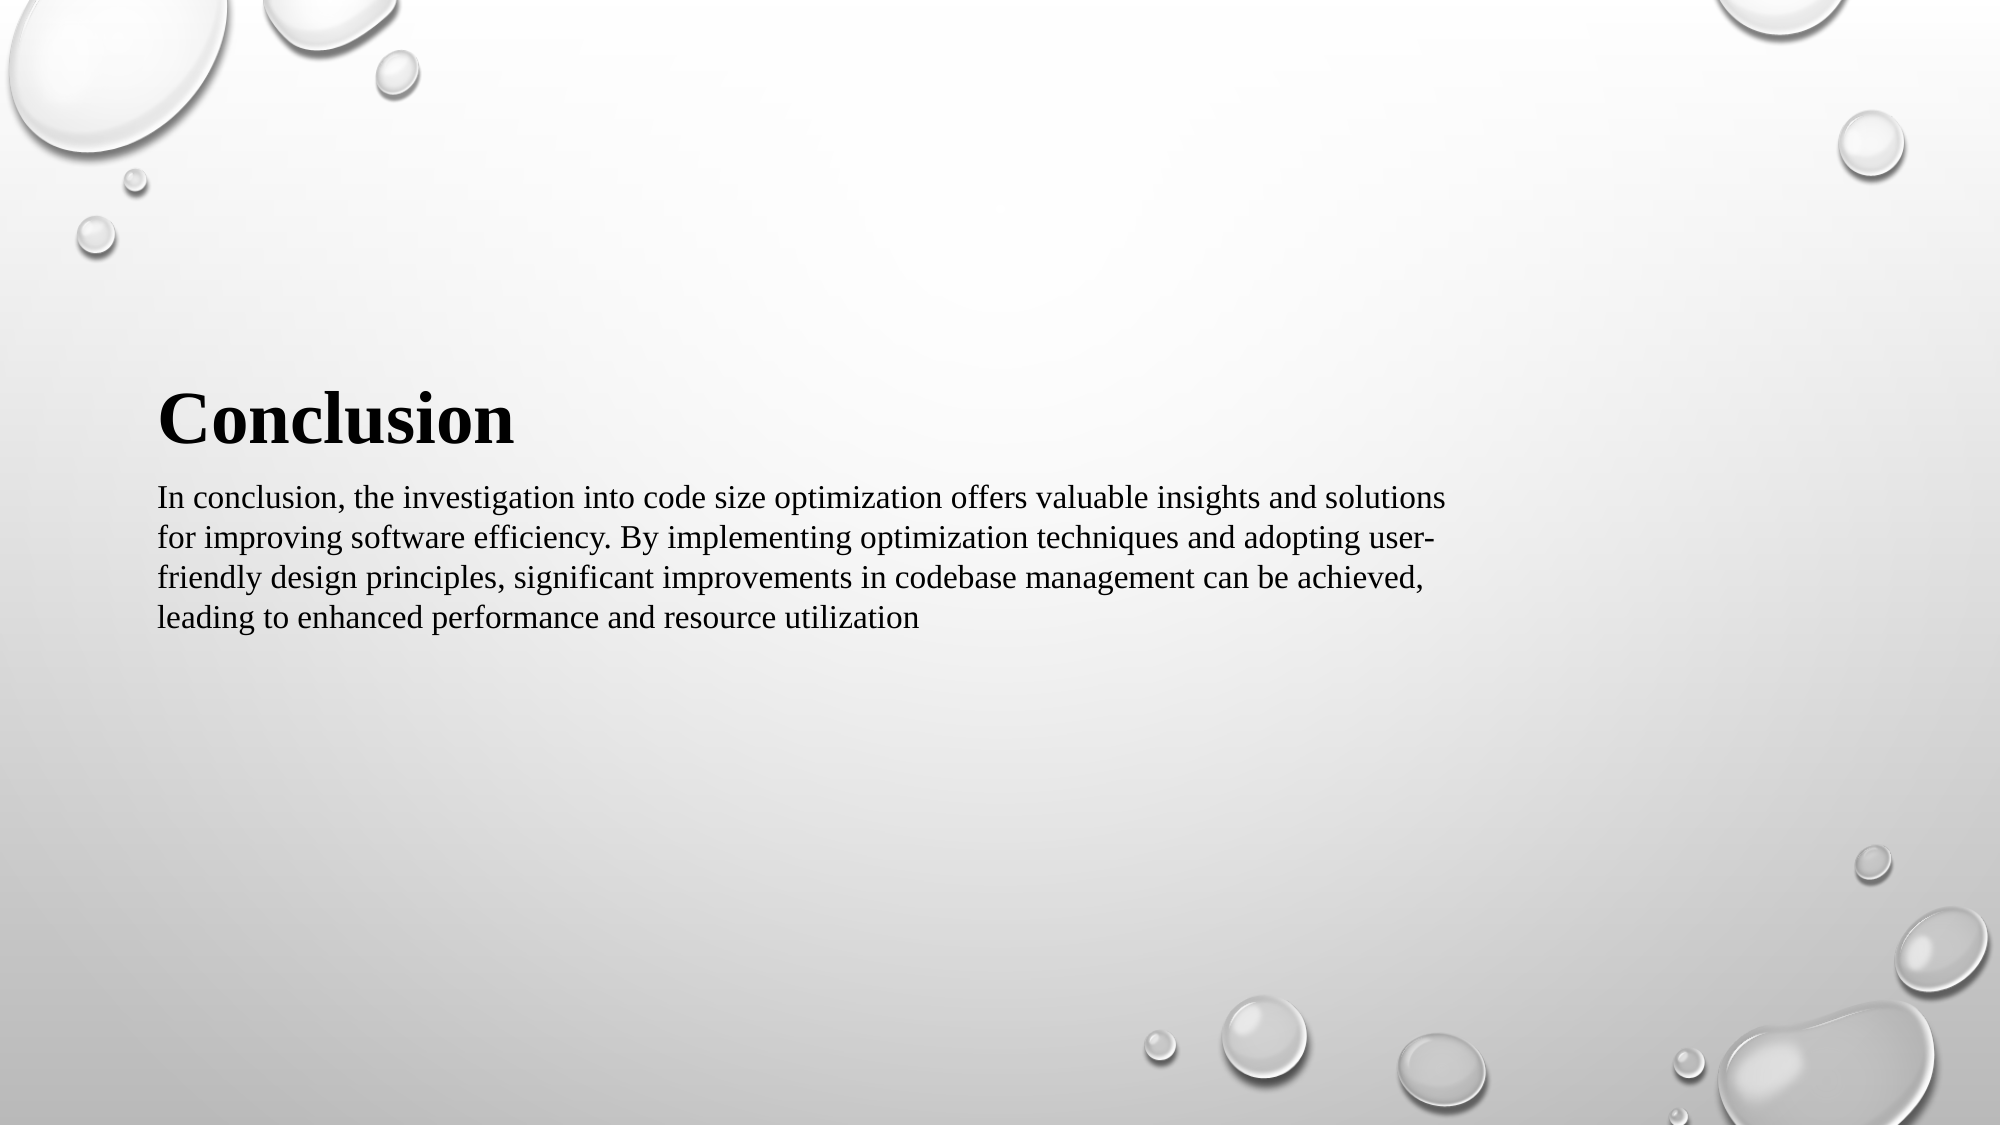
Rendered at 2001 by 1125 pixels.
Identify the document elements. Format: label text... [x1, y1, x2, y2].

text_box Conclusion In conclusion, the investigation into code size optimization offers valuable insights and solutions for improving software efficiency. By implementing optimization techniques and adopting user-friendly design principles, significant improvements in codebase management can be achieved, leading to enhanced performance and resource utilization [142, 354, 1501, 643]
picture [0, 0, 2000, 1125]
